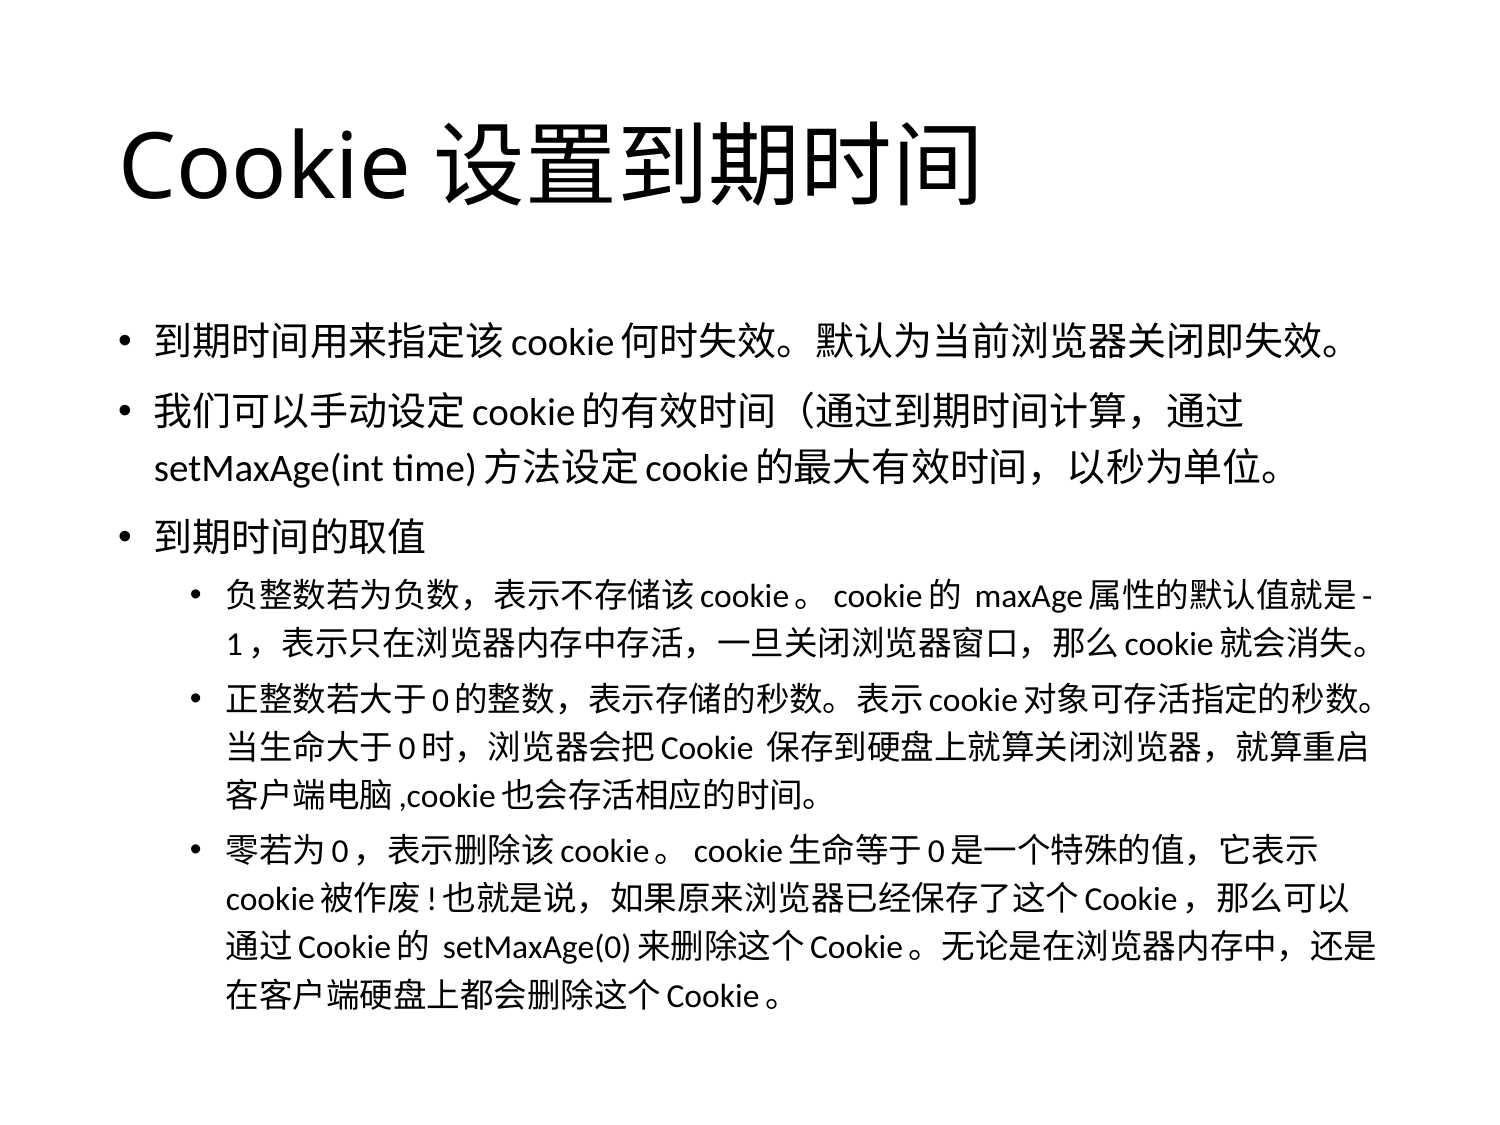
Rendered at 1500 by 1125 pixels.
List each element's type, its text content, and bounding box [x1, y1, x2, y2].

list 到期时间用来指定该cookie何时失效。默认为当前浏览器关闭即失效。 我们可以手动设定cookie的有效时间（通过到期时间计算，通过setMaxAge(int time)方法设定cookie的最大有效时间，以秒为单位。 到期时间的取值 负整数若为负数，表示不存储该cookie。cookie的 maxAge属性的默认值就是-1，表示只在浏览器内存中存活，一旦关闭浏览器窗口，那么cookie就会消失。 正整数若大于0的整数，表示存储的秒数。表示cookie对象可存活指定的秒数。当生命大于0时，浏览器会把Cookie 保存到硬盘上就算关闭浏览器，就算重启客户端电脑,cookie也会存活相应的时间。 零若为0，表示删除该cookie。cookie生命等于0是一个特殊的值，它表示 cookie被作废!也就是说，如果原来浏览器已经保存了这个Cookie，那么可以通过Cookie的 setMaxAge(0)来删除这个Cookie。无论是在浏览器内存中，还是在客户端硬盘上都会删除这个Cookie。 [103, 299, 1397, 1072]
title Cookie设置到期时间 [103, 59, 1397, 278]
